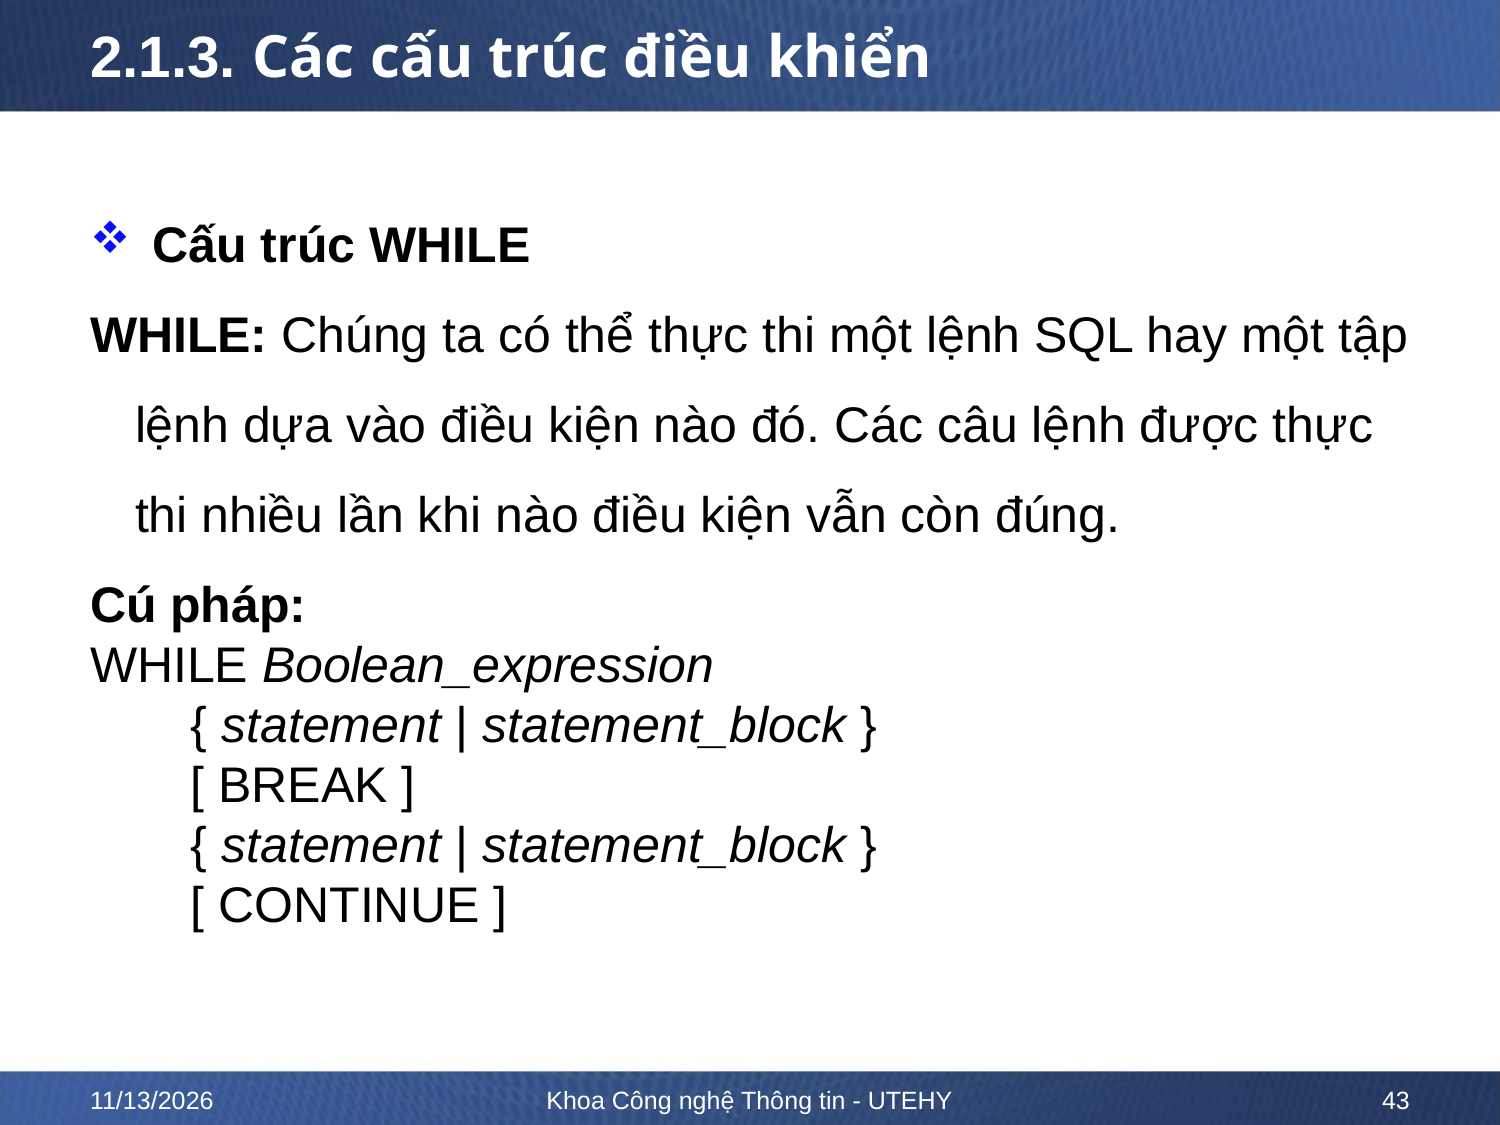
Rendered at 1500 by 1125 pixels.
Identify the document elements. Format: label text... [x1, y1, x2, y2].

footer Khoa Công nghệ Thông tin - UTEHY [512, 1069, 988, 1125]
slide_number 43 [1074, 1069, 1425, 1125]
title 2.1.3. Các cấu trúc điều khiển [75, 4, 1425, 105]
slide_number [75, 1069, 425, 1125]
picture [0, 0, 1500, 1125]
list Cấu trúc WHILE WHILE: Chúng ta có thể thực thi một lệnh SQL hay một tập lệnh dựa vào điều kiện nào đó. Các câu lệnh được thực thi nhiều lần khi nào điều kiện vẫn còn đúng. Cú pháp: WHILE Boolean_expression { statement | statement_block } [ BREAK ] { statement | statement_block } [ CONTINUE ] [75, 174, 1425, 1025]
